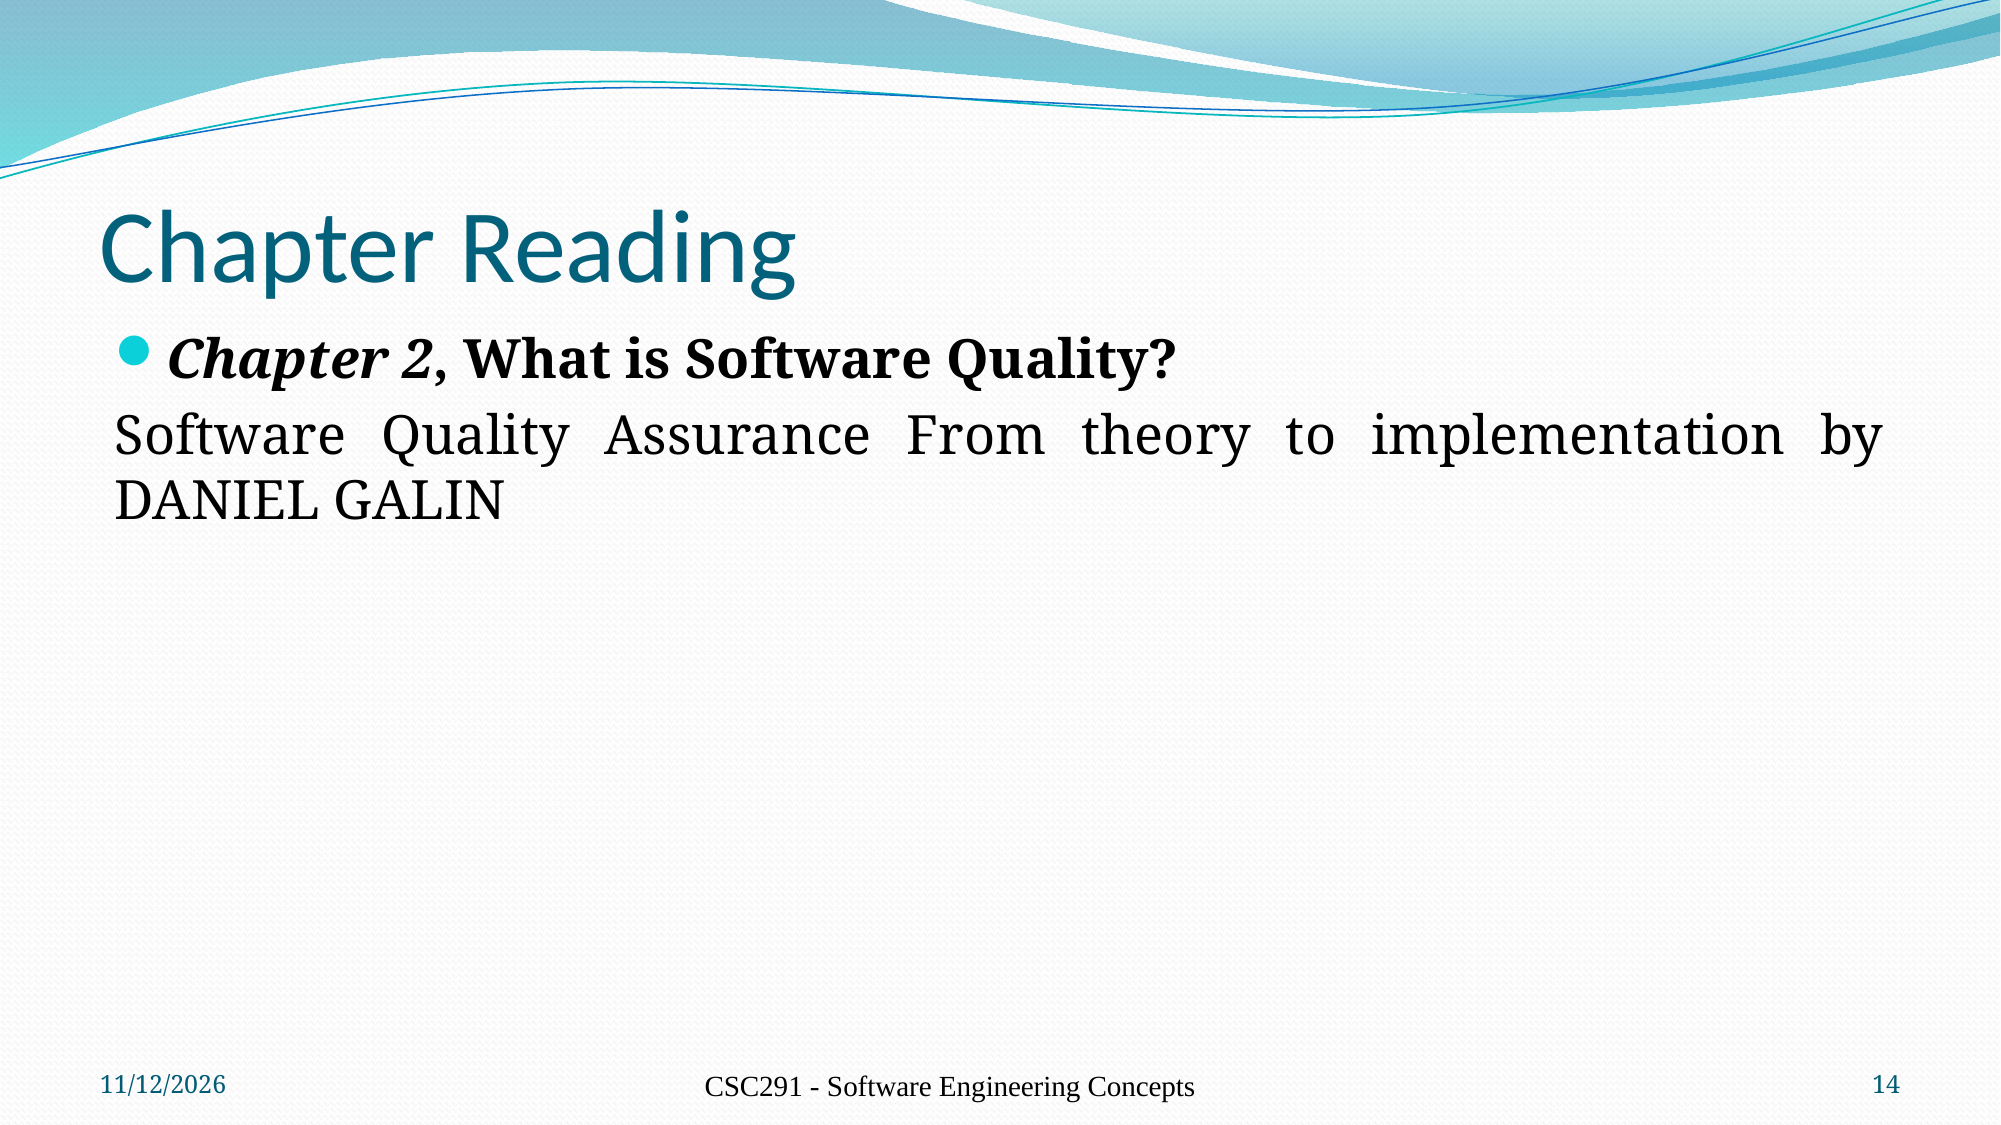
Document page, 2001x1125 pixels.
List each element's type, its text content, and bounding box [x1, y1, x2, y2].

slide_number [99, 1042, 567, 1103]
slide_number 14 [1733, 1042, 1900, 1103]
title Chapter Reading [99, 115, 1900, 303]
footer CSC291 - Software Engineering Concepts [583, 1042, 1317, 1103]
list Chapter 2, What is Software Quality? Software Quality Assurance From theory to implementation by DANIEL GALIN [99, 317, 1900, 1038]
